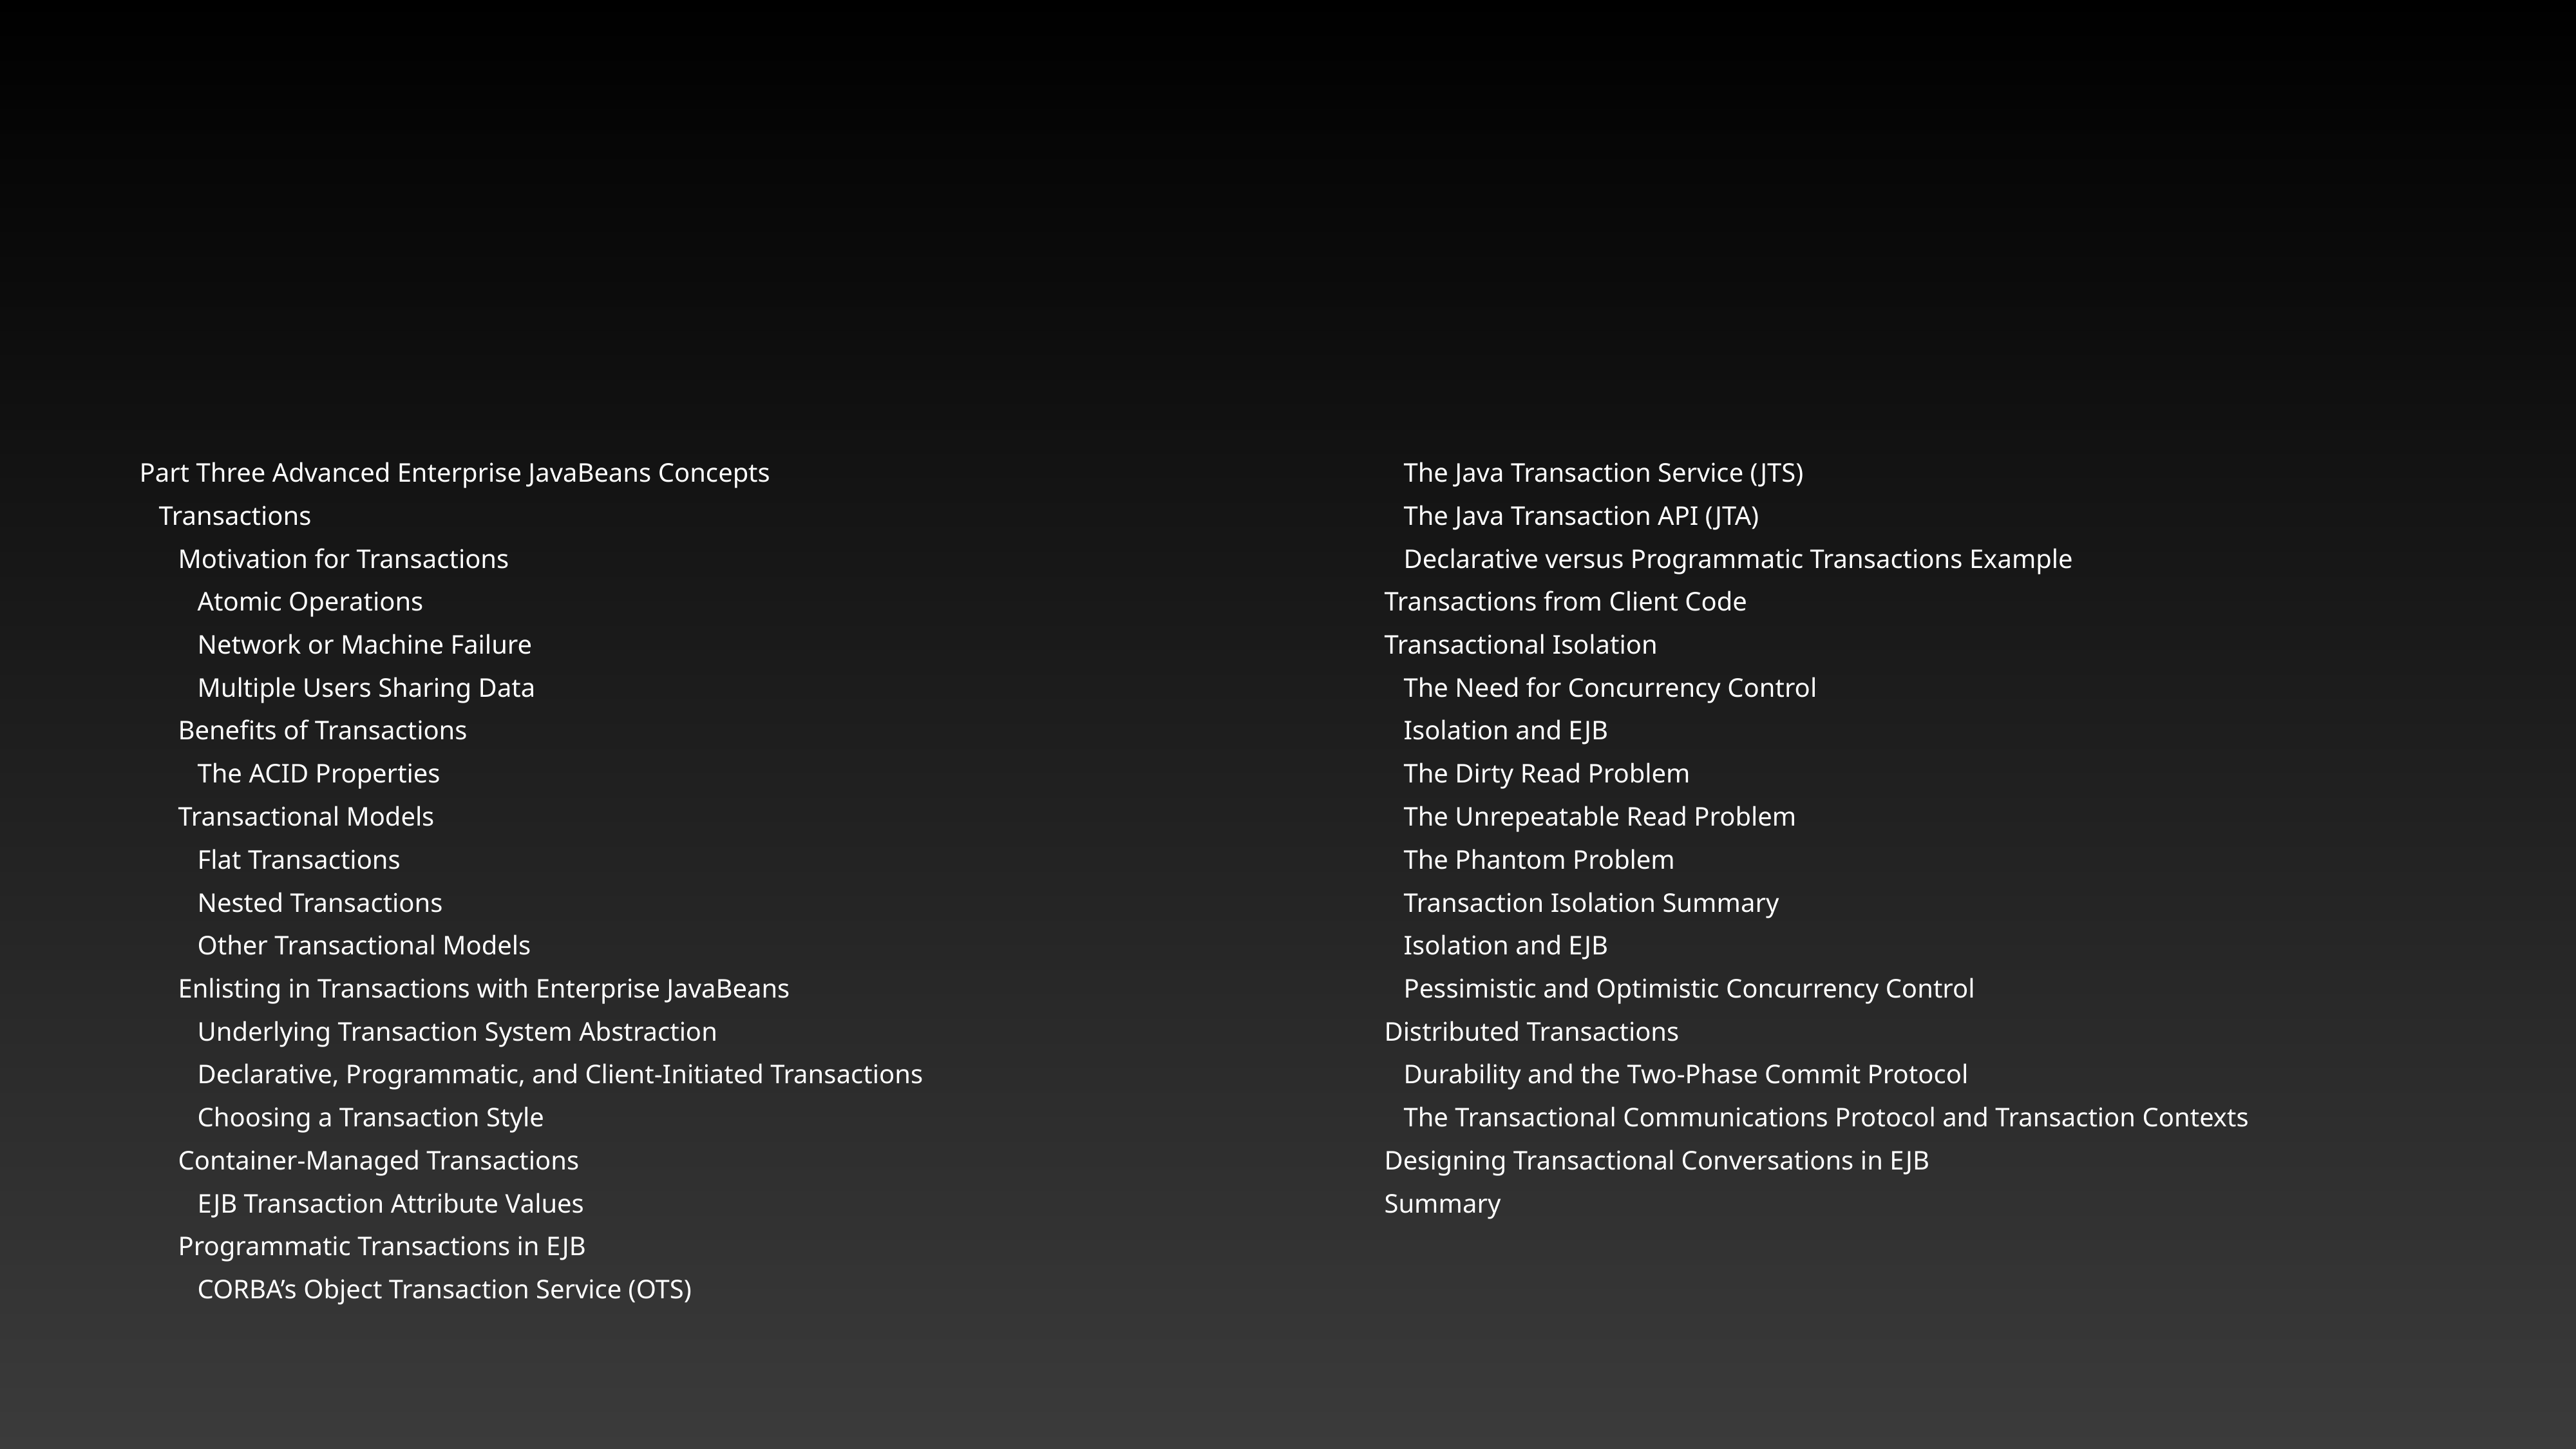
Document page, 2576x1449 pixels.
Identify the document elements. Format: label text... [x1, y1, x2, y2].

list Part Three Advanced Enterprise JavaBeans Concepts Transactions Motivation for Transactions Atomic Operations Network or Machine Failure Multiple Users Sharing Data Benefits of Transactions The ACID Properties Transactional Models Flat Transactions Nested Transactions Other Transactional Models Enlisting in Transactions with Enterprise JavaBeans Underlying Transaction System Abstraction Declarative, Programmatic, and Client-Initiated Transactions Choosing a Transaction Style Container-Managed Transactions EJB Transaction Attribute Values Programmatic Transactions in EJB CORBA’s Object Transaction Service (OTS) The Java Transaction Service (JTS) The Java Transaction API (JTA) Declarative versus Programmatic Transactions Example Transactions from Client Code Transactional Isolation The Need for Concurrency Control Isolation and EJB The Dirty Read Problem The Unrepeatable Read Problem The Phantom Problem Transaction Isolation Summary Isolation and EJB Pessimistic and Optimistic Concurrency Control Distributed Transactions Durability and the Two-Phase Commit Protocol The Transactional Communications Protocol and Transaction Contexts Designing Transactional Conversations in EJB Summary [133, 450, 2443, 1343]
